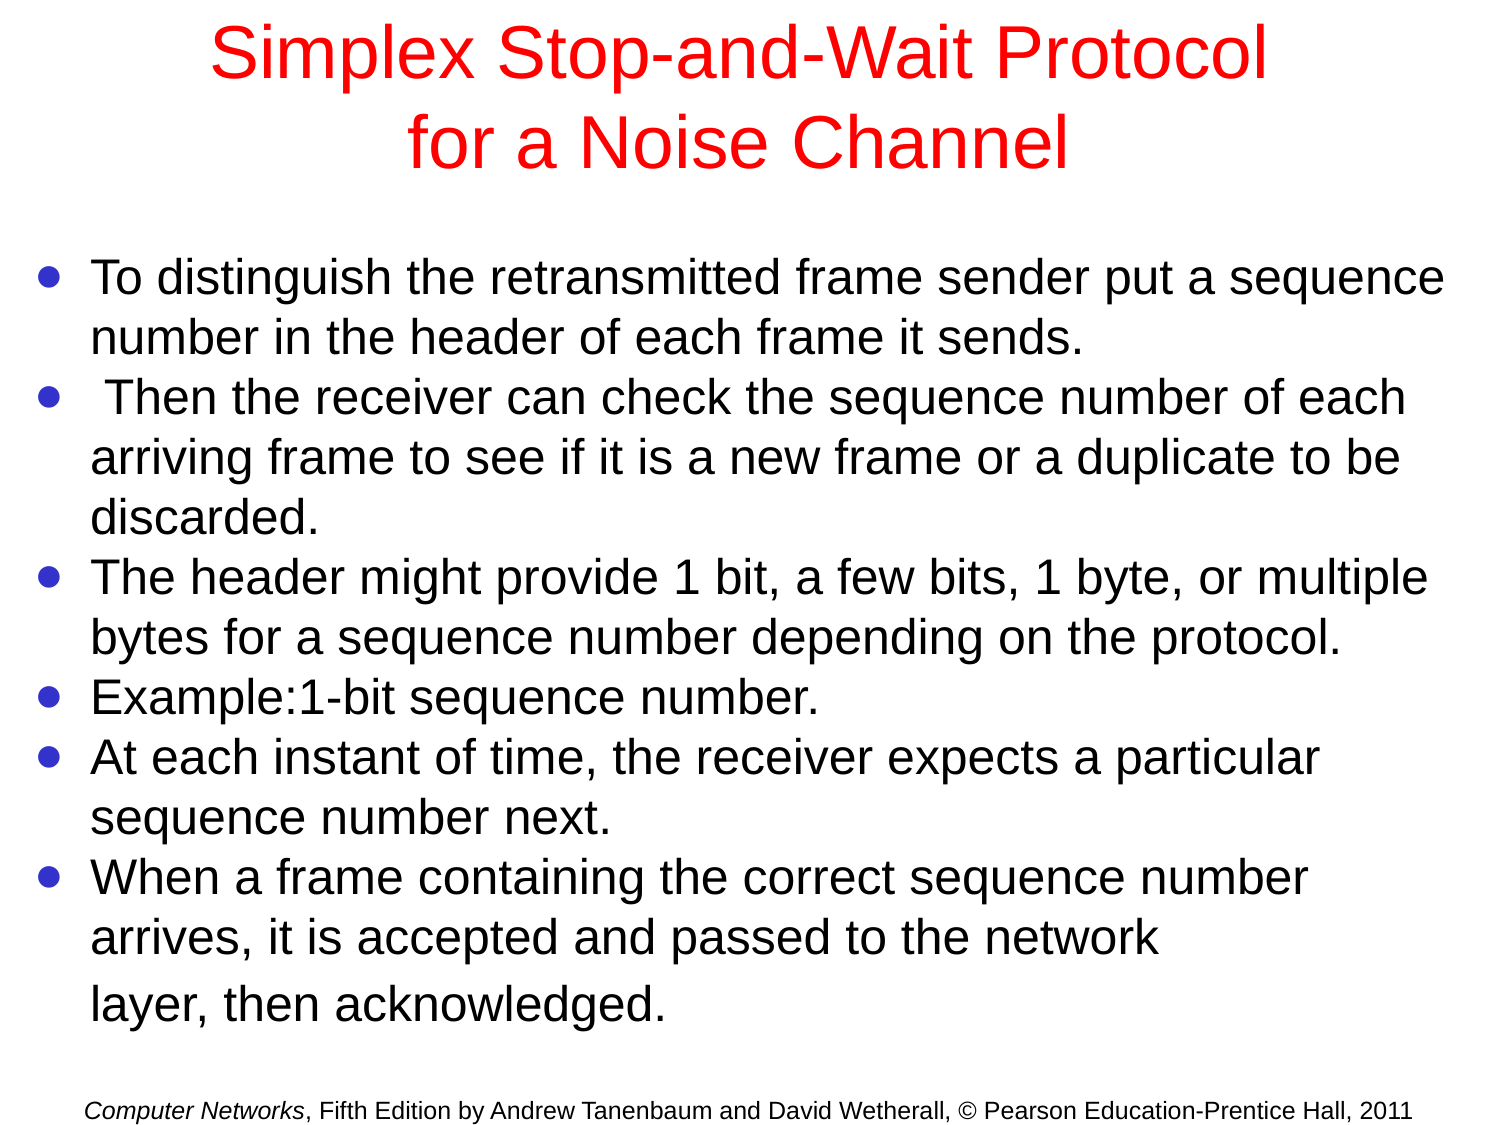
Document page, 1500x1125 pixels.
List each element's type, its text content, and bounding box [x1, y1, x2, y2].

list To distinguish the retransmitted frame sender put a sequence number in the header of each frame it sends. Then the receiver can check the sequence number of each arriving frame to see if it is a new frame or a duplicate to be discarded. The header might provide 1 bit, a few bits, 1 byte, or multiple bytes for a sequence number depending on the protocol. Example:1-bit sequence number. At each instant of time, the receiver expects a particular sequence number next. When a frame containing the correct sequence number arrives, it is accepted and passed to the network layer, then acknowledged. [0, 236, 1464, 1061]
title Simplex Stop-and-Wait Protocol for a Noise Channel [0, 0, 1500, 188]
